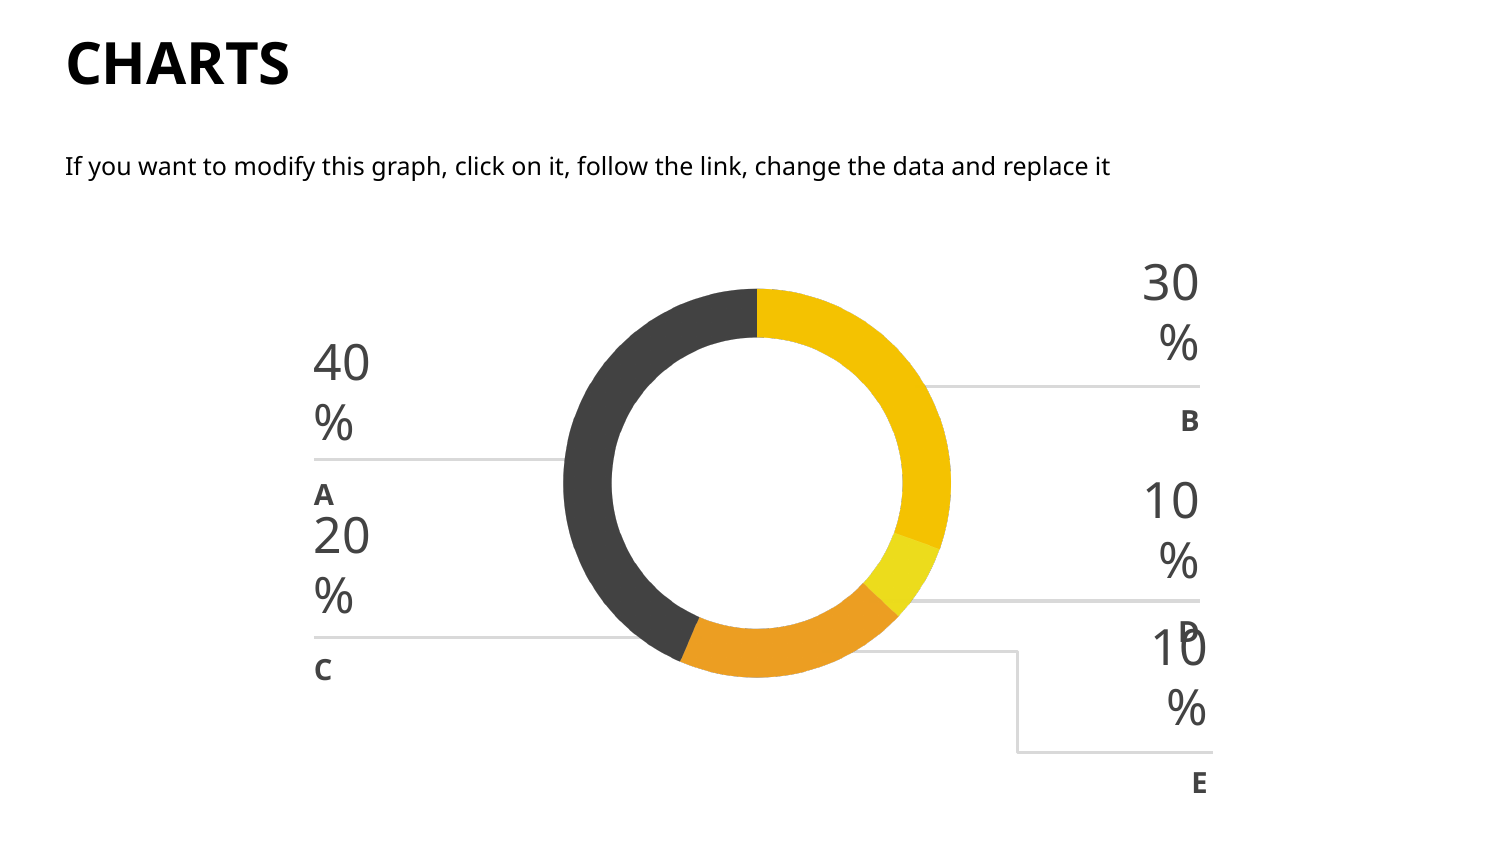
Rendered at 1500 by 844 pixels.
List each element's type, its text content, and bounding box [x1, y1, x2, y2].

text_box 40% [313, 393, 402, 450]
text_box E [1036, 764, 1208, 800]
picture [407, 267, 1106, 699]
text_box 30% [1112, 313, 1200, 370]
text_box 20% [313, 567, 402, 624]
list If you want to modify this graph, click on it, follow the link, change the data and replace it [53, 140, 1446, 797]
text_box D [1111, 613, 1200, 649]
text_box C [313, 651, 402, 687]
text_box A [313, 476, 402, 512]
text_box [821, 650, 1213, 753]
text_box 10% [1112, 532, 1200, 589]
title CHARTS [53, 14, 1446, 118]
text_box B [1111, 402, 1200, 438]
